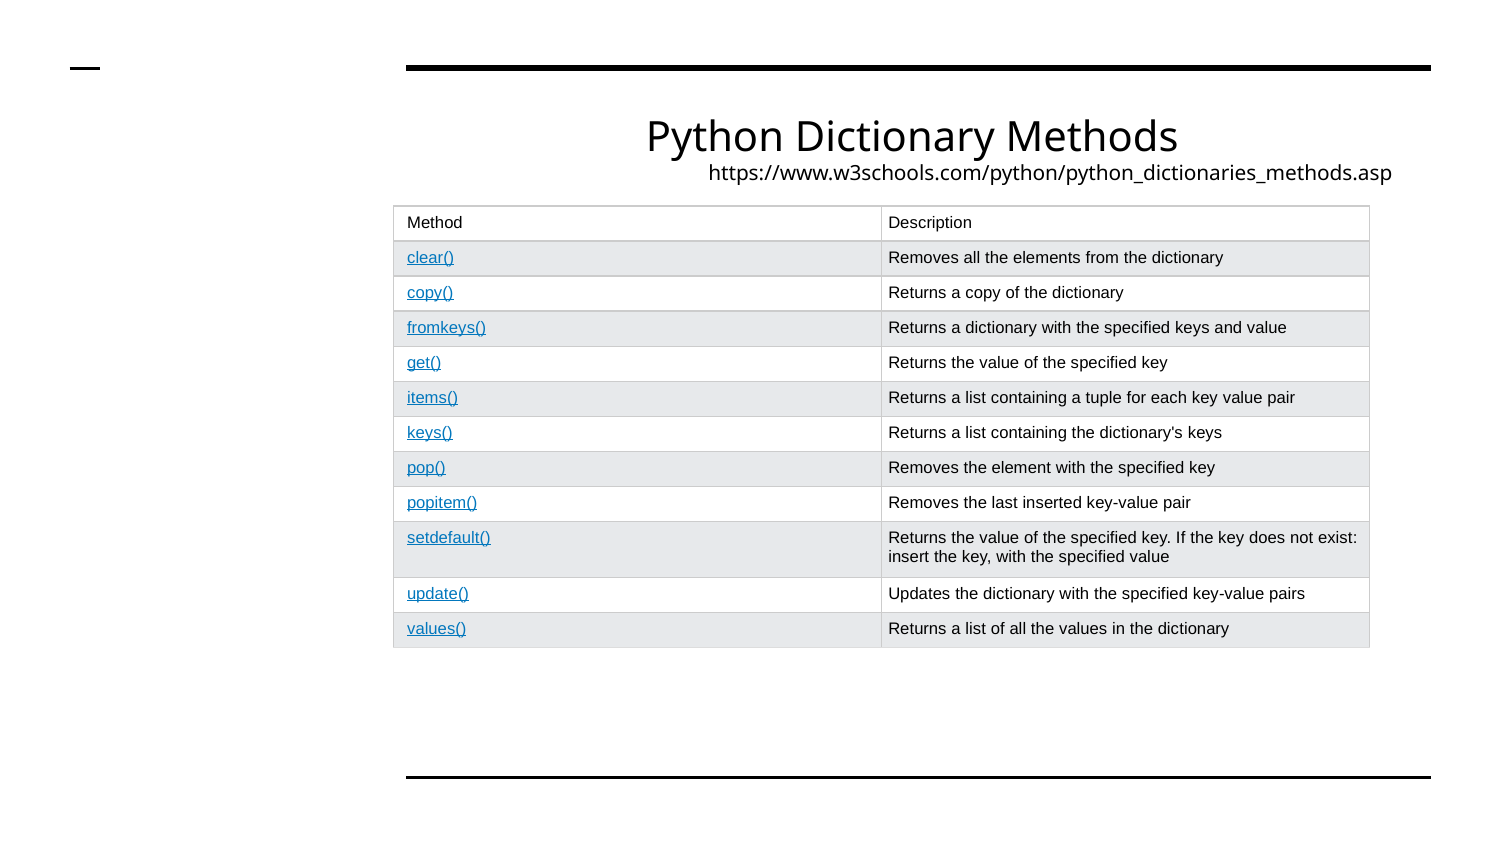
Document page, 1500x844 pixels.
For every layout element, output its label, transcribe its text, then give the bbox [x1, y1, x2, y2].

table_cell Returns a dictionary with the specified keys and value [882, 312, 1369, 346]
table_cell popitem() [394, 487, 881, 521]
table_cell keys() [394, 417, 881, 451]
table_cell fromkeys() [394, 312, 881, 346]
table_cell clear() [394, 242, 881, 275]
table_cell Removes the element with the specified key [882, 452, 1369, 486]
table_cell Removes all the elements from the dictionary [882, 242, 1369, 275]
table_cell pop() [394, 452, 881, 486]
table_cell Removes the last inserted key-value pair [882, 487, 1369, 521]
table_cell setdefault() [394, 522, 881, 577]
table_cell items() [394, 382, 881, 416]
title Python Dictionary Methods https://www.w3schools.com/python/python_dictionaries_methods.asp [393, 94, 1431, 190]
table_cell get() [394, 347, 881, 381]
table_cell Returns a list containing a tuple for each key value pair [882, 382, 1369, 416]
table_cell update() [394, 578, 881, 612]
table_cell Updates the dictionary with the specified key-value pairs [882, 578, 1369, 612]
table_cell values() [394, 613, 881, 647]
table_cell Returns a copy of the dictionary [882, 277, 1369, 310]
table_cell Returns the value of the specified key [882, 347, 1369, 381]
table_cell copy() [394, 277, 881, 310]
table_header Description [882, 207, 1369, 240]
table_cell Returns the value of the specified key. If the key does not exist: insert the key, with the specified value [882, 522, 1369, 577]
table_cell Returns a list containing the dictionary's keys [882, 417, 1369, 451]
table_header Method [394, 207, 881, 240]
table_cell Returns a list of all the values in the dictionary [882, 613, 1369, 647]
